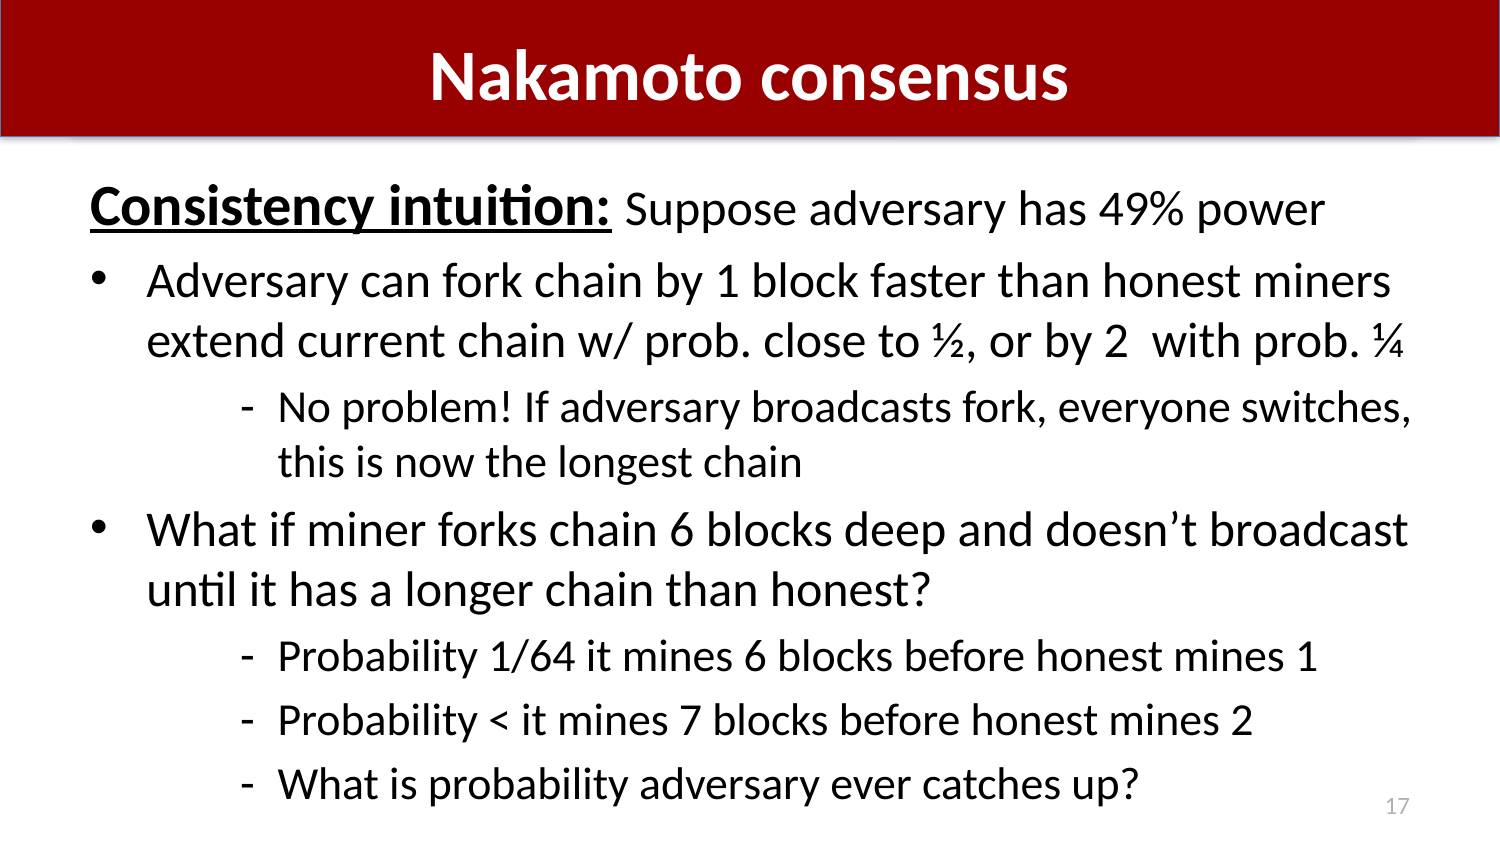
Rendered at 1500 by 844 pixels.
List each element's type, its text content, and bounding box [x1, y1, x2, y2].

slide_number 17 [1074, 782, 1425, 828]
title Nakamoto consensus [75, 20, 1425, 123]
